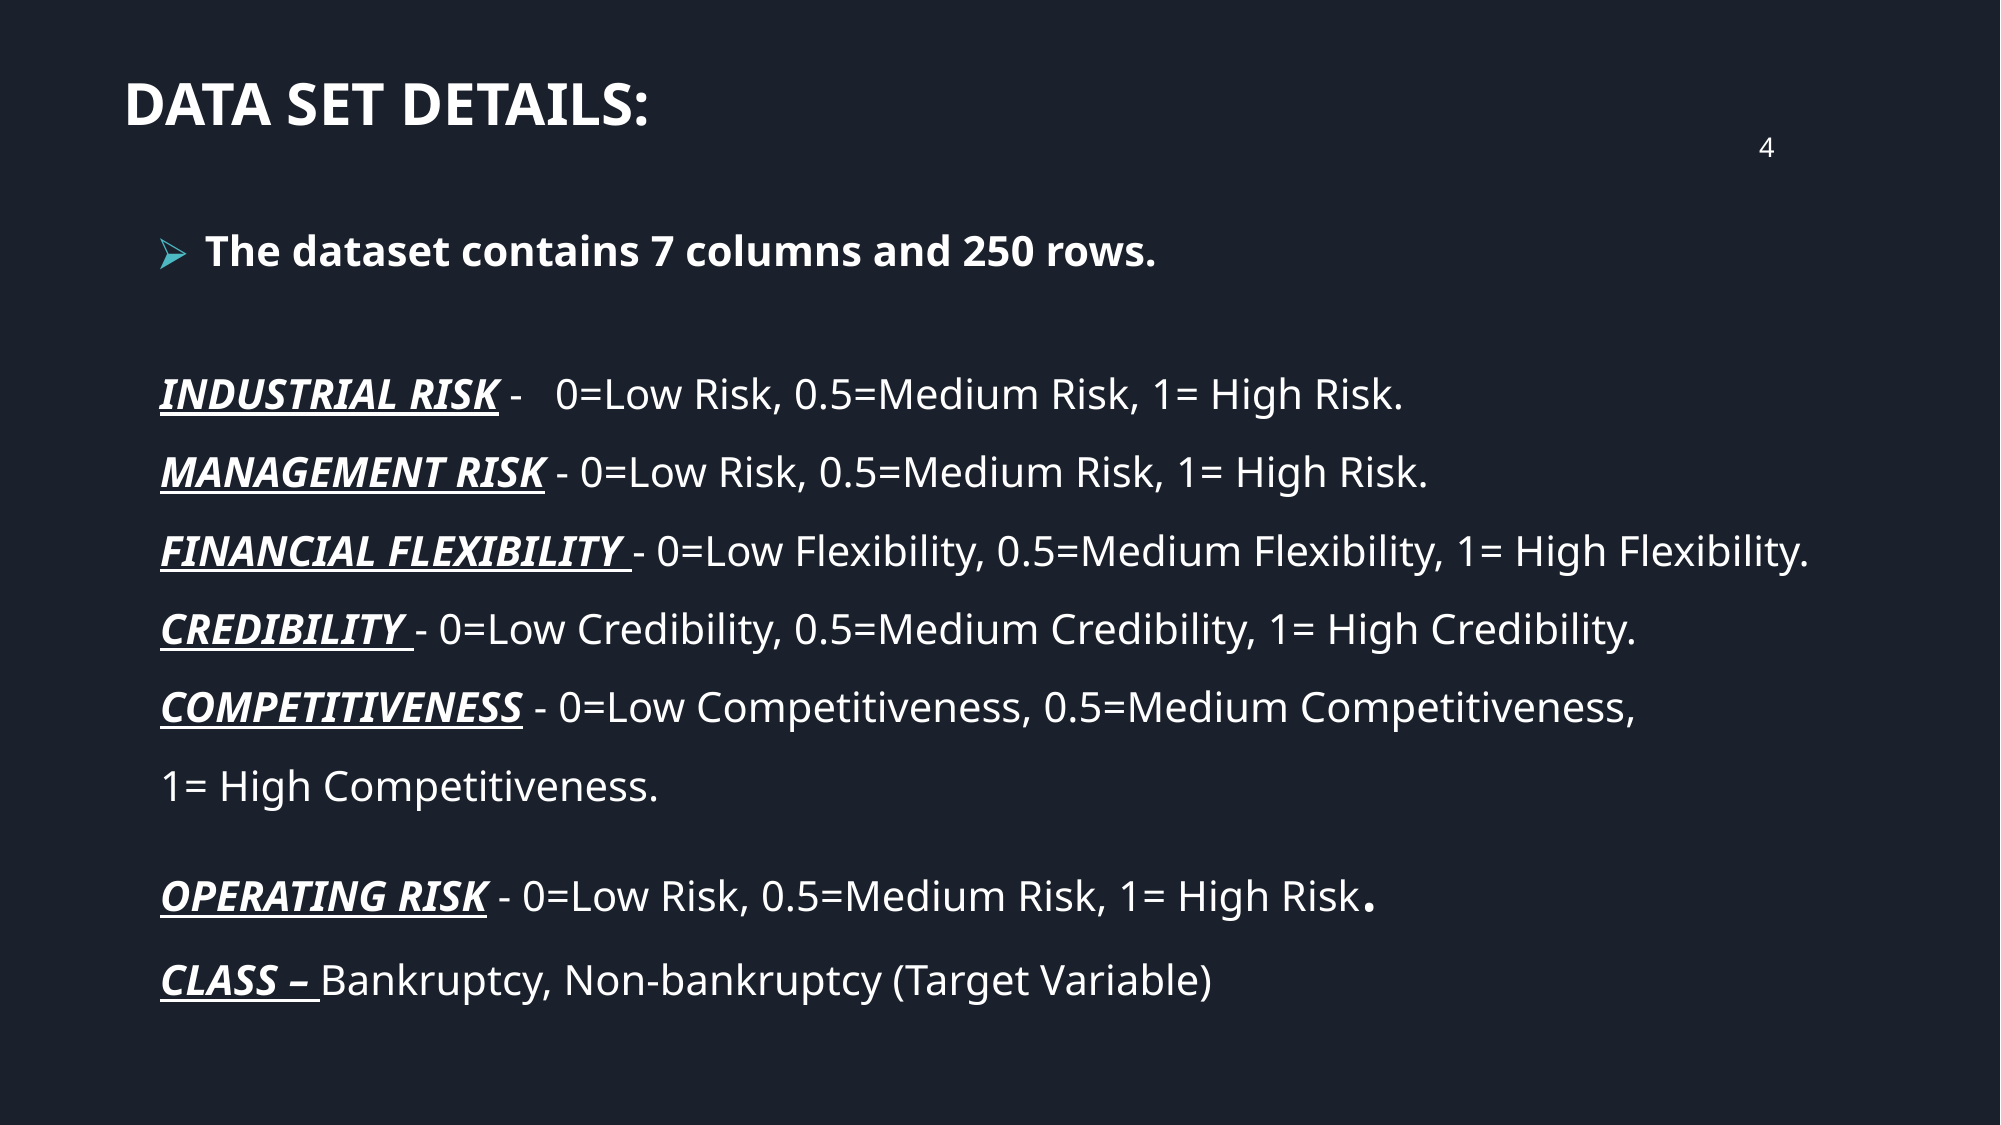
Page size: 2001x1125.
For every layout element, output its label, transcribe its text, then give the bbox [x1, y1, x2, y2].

slide_number 4 [1698, 48, 1836, 175]
title DATA SET DETAILS: [108, 59, 1652, 290]
list INDUSTRIAL RISK - 0=Low Risk, 0.5=Medium Risk, 1= High Risk. MANAGEMENT RISK - 0=Low Risk, 0.5=Medium Risk, 1= High Risk. FINANCIAL FLEXIBILITY - 0=Low Flexibility, 0.5=Medium Flexibility, 1= High Flexibility. CREDIBILITY - 0=Low Credibility, 0.5=Medium Credibility, 1= High Credibility. COMPETITIVENESS - 0=Low Competitiveness, 0.5=Medium Competitiveness, 1= High Competitiveness. OPERATING RISK - 0=Low Risk, 0.5=Medium Risk, 1= High Risk. CLASS – Bankruptcy, Non-bankruptcy (Target Variable) [122, 352, 1861, 1077]
text_box The dataset contains 7 columns and 250 rows. [142, 217, 1736, 283]
